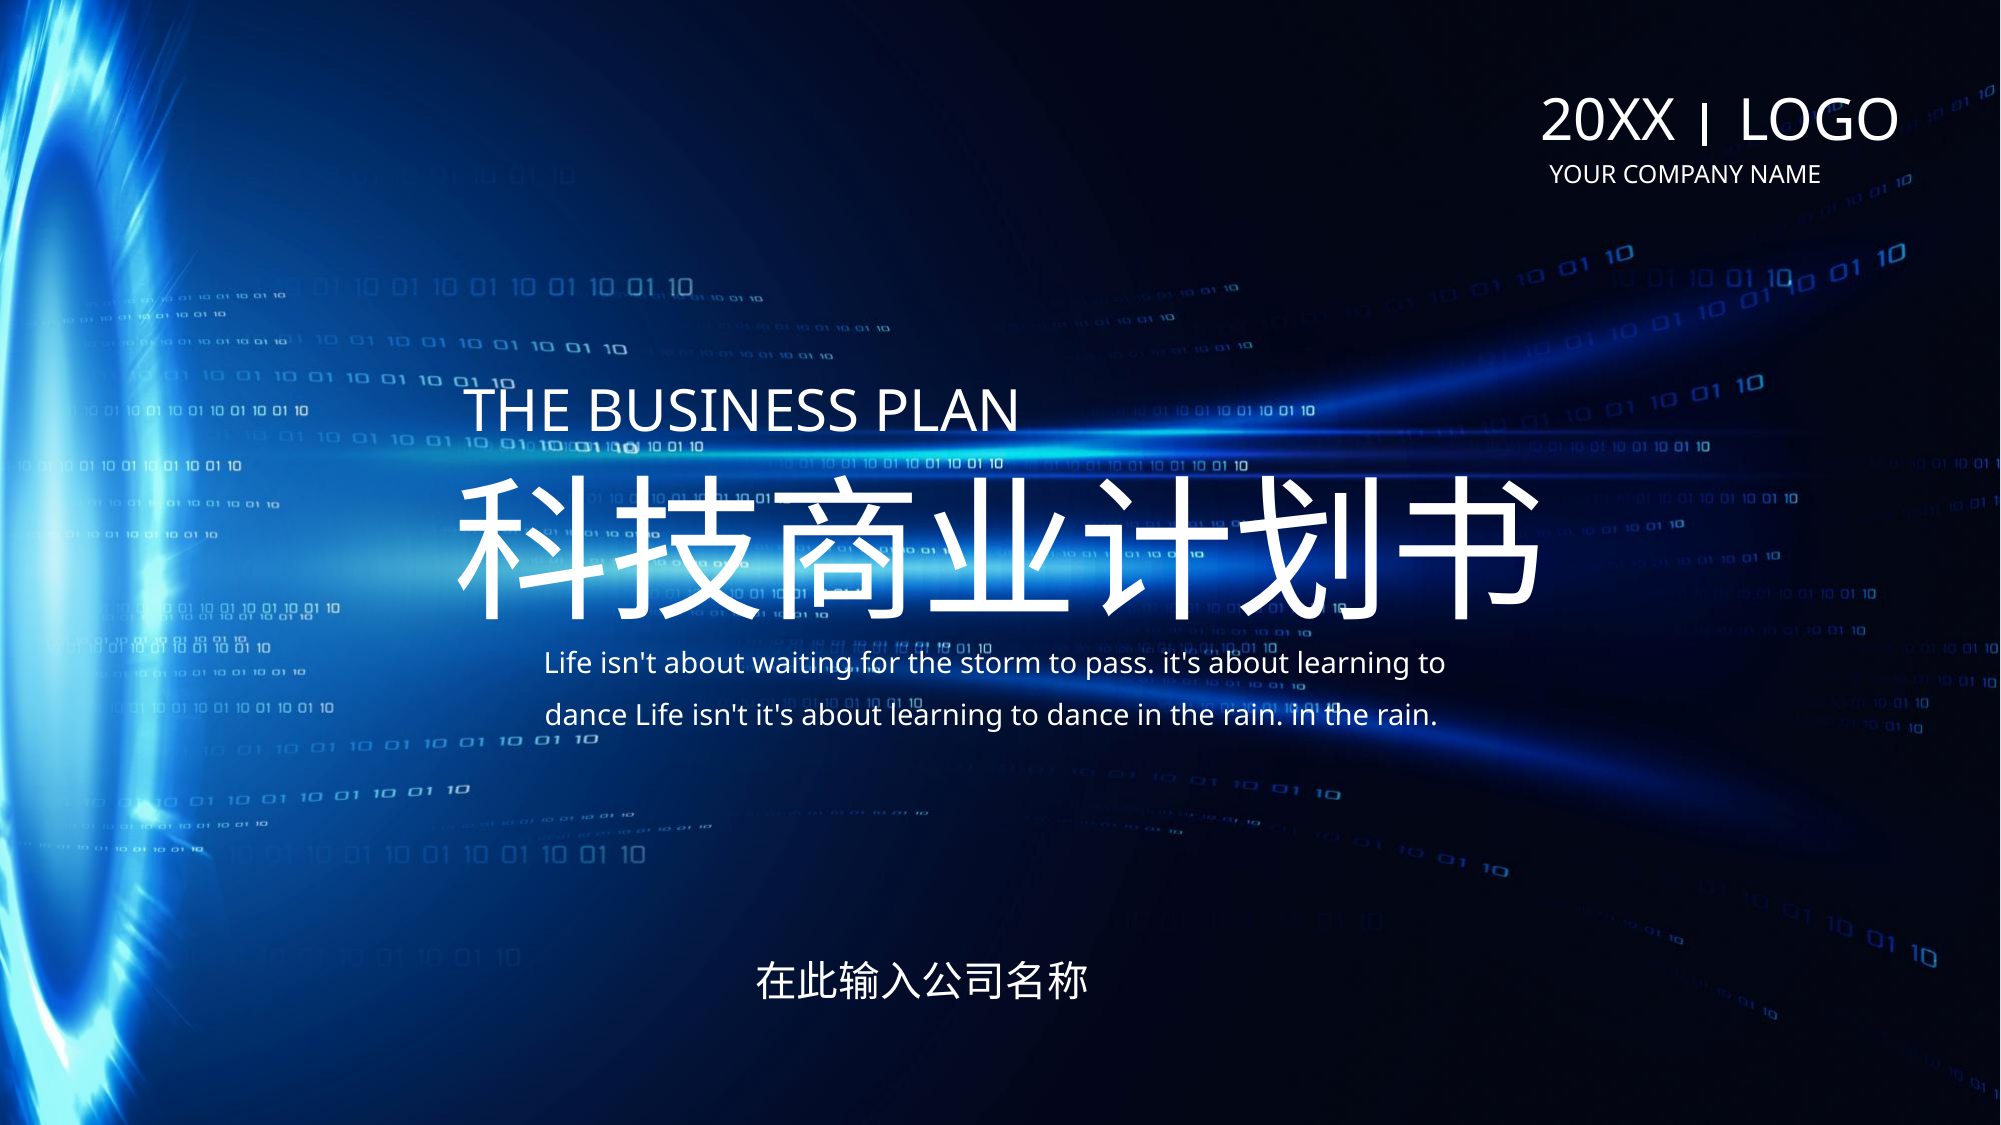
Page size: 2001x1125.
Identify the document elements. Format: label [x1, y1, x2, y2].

text_box [1452, 74, 1962, 161]
picture [0, 0, 2001, 1125]
